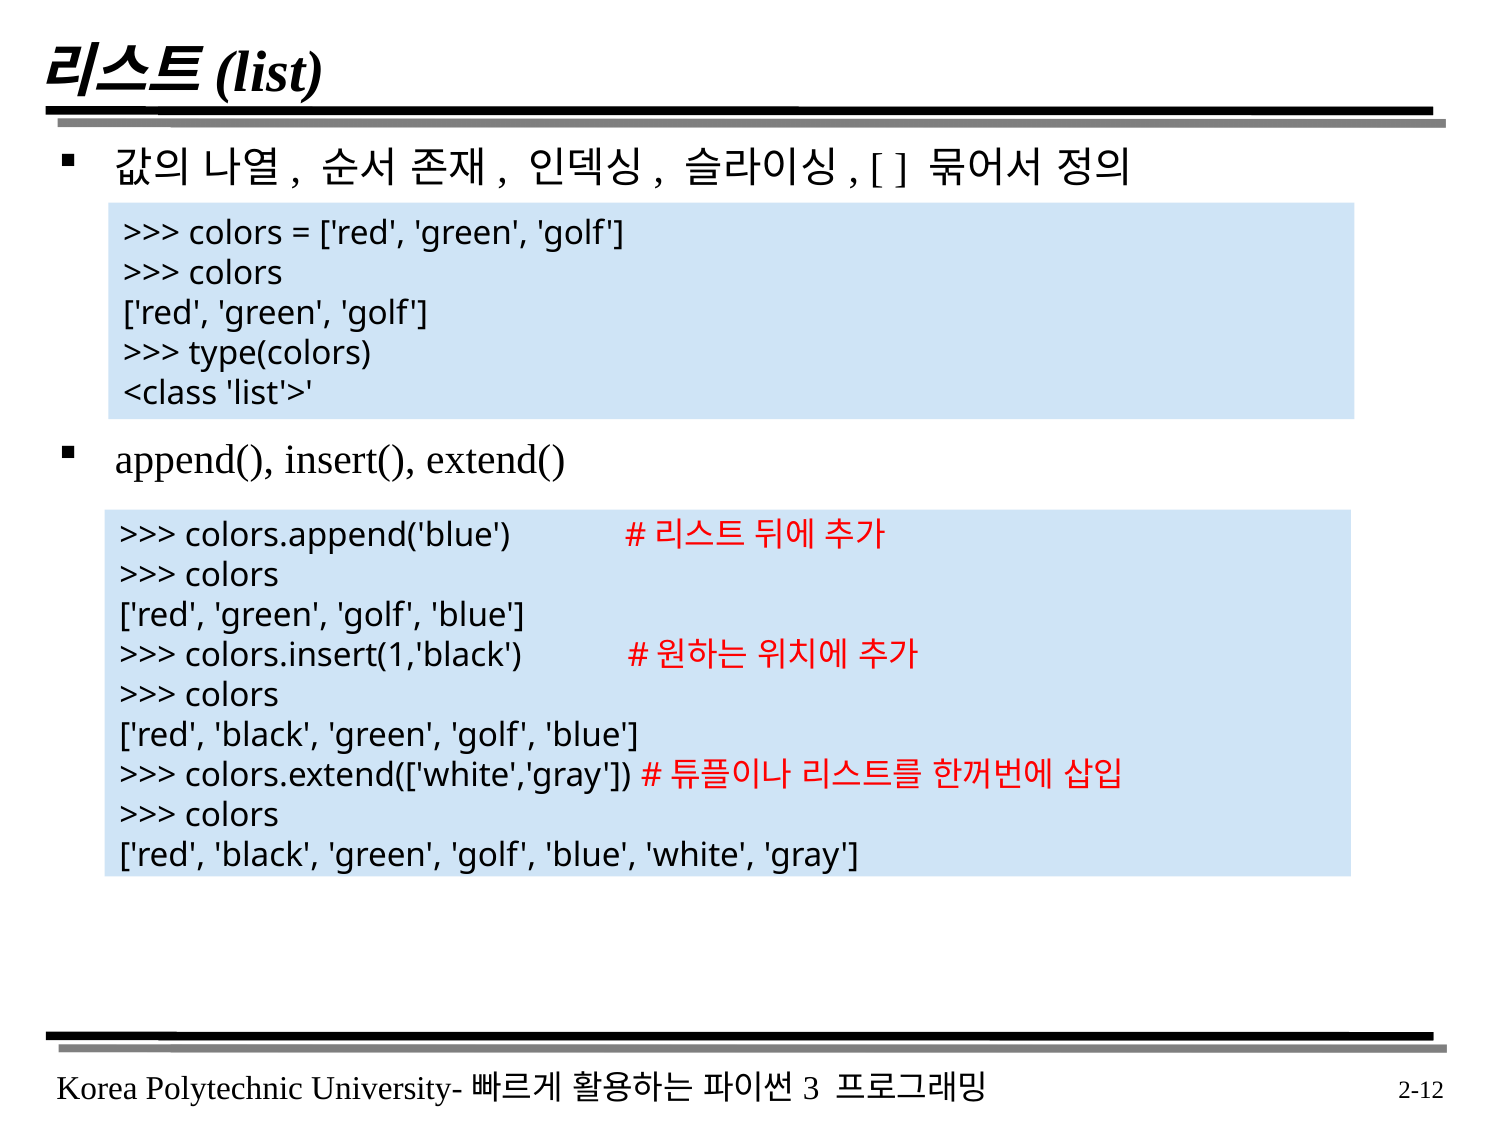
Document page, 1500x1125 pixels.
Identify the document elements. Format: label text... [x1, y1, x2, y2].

slide_number 2-12 [1333, 1066, 1460, 1115]
text_box >>> colors = ['red', 'green', 'golf'] >>> colors ['red', 'green', 'golf'] >>> type(colors) <class 'list'>' [106, 201, 1356, 421]
title 리스트(list) [25, 25, 1301, 101]
text_box >>> colors.append('blue') #리스트 뒤에 추가 >>> colors ['red', 'green', 'golf', 'blue'] >>> colors.insert(1,'black') #원하는 위치에 추가 >>> colors ['red', 'black', 'green', 'golf', 'blue'] >>> colors.extend(['white','gray']) #튜플이나 리스트를 한꺼번에 삽입 >>> colors ['red', 'black', 'green', 'golf', 'blue', 'white', 'gray'] [103, 508, 1353, 879]
text_box 값의 나열, 순서 존재, 인덱싱, 슬라이싱, [ ] 묶어서 정의 append(), insert(), extend() [43, 133, 1450, 978]
